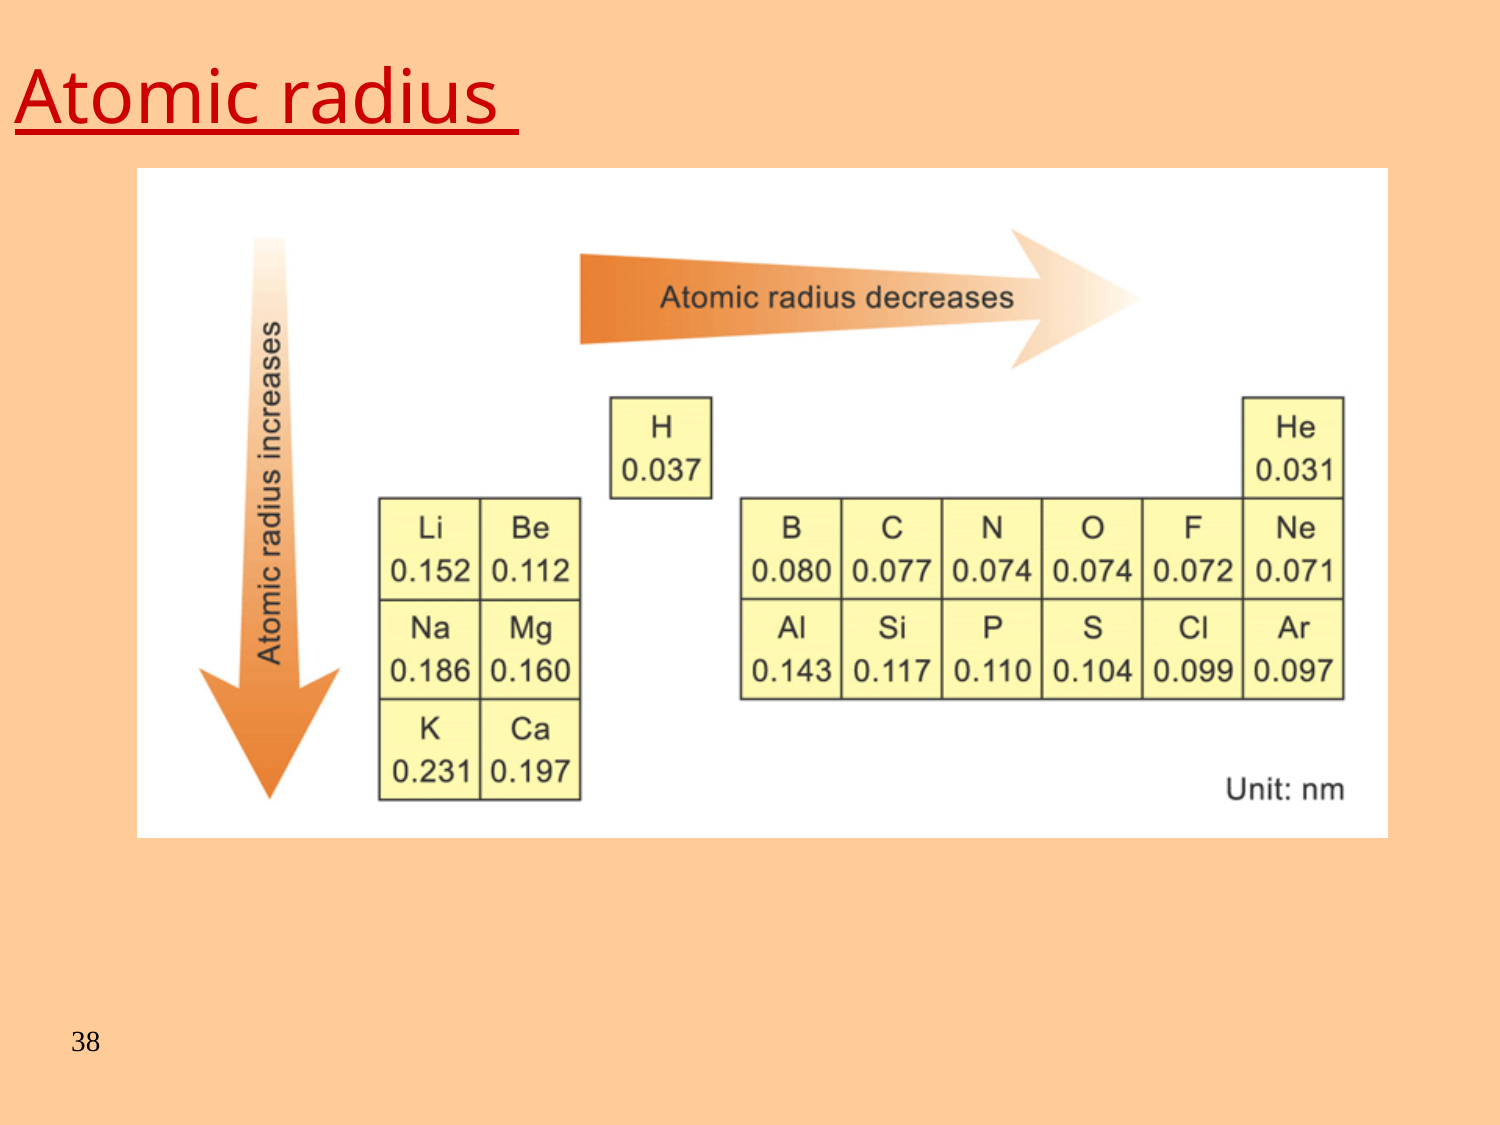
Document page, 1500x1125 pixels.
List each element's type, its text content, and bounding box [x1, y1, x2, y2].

picture [137, 168, 1388, 838]
text_box Atomic radius [0, 24, 545, 163]
